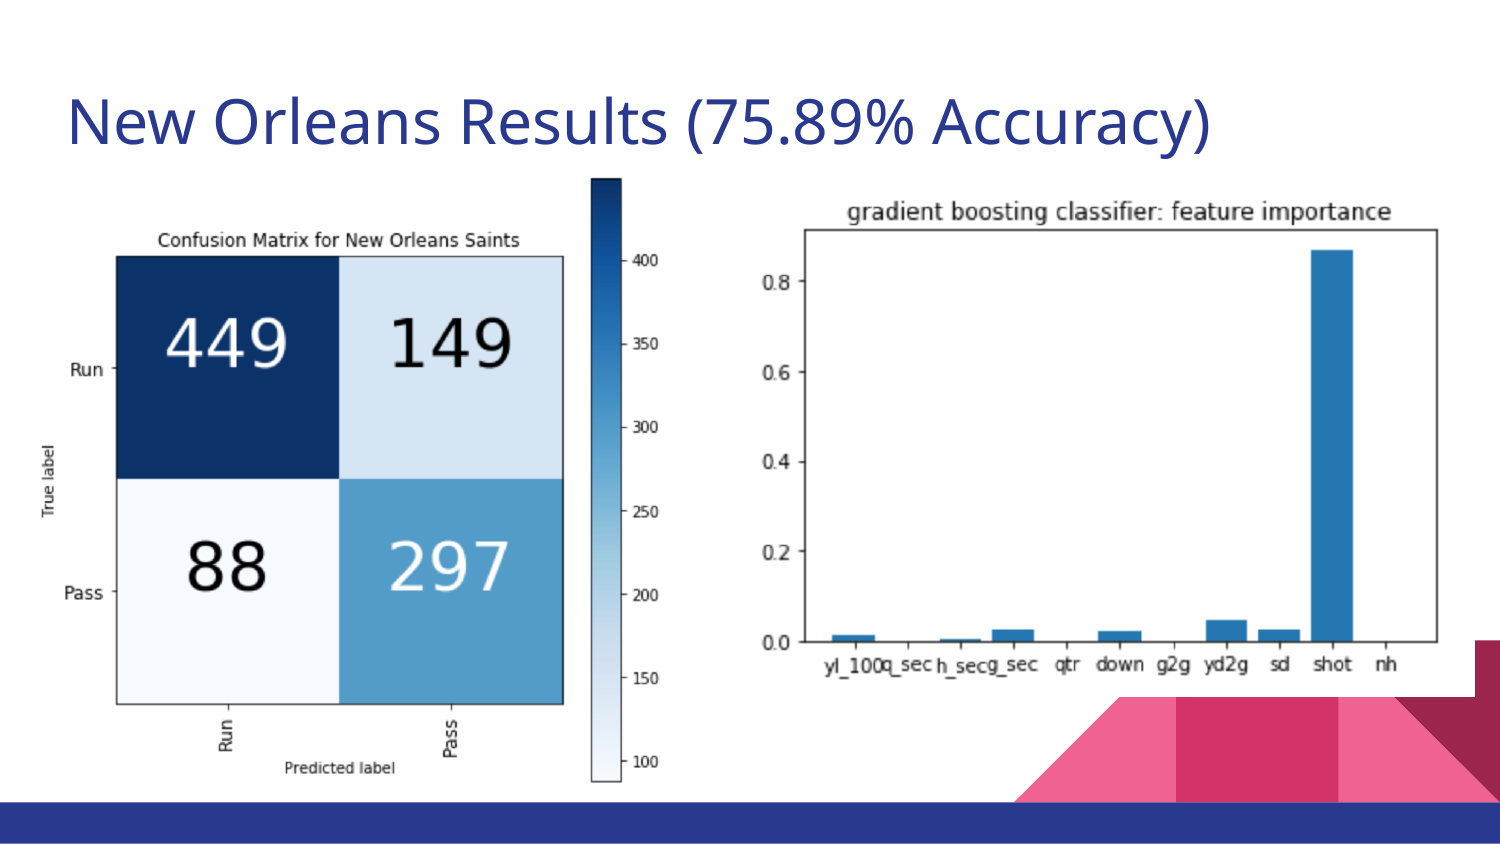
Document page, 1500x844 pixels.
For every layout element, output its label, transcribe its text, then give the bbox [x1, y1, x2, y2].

picture [707, 191, 1476, 698]
title New Orleans Results (75.89% Accuracy) [51, 67, 1449, 167]
picture [22, 166, 682, 794]
